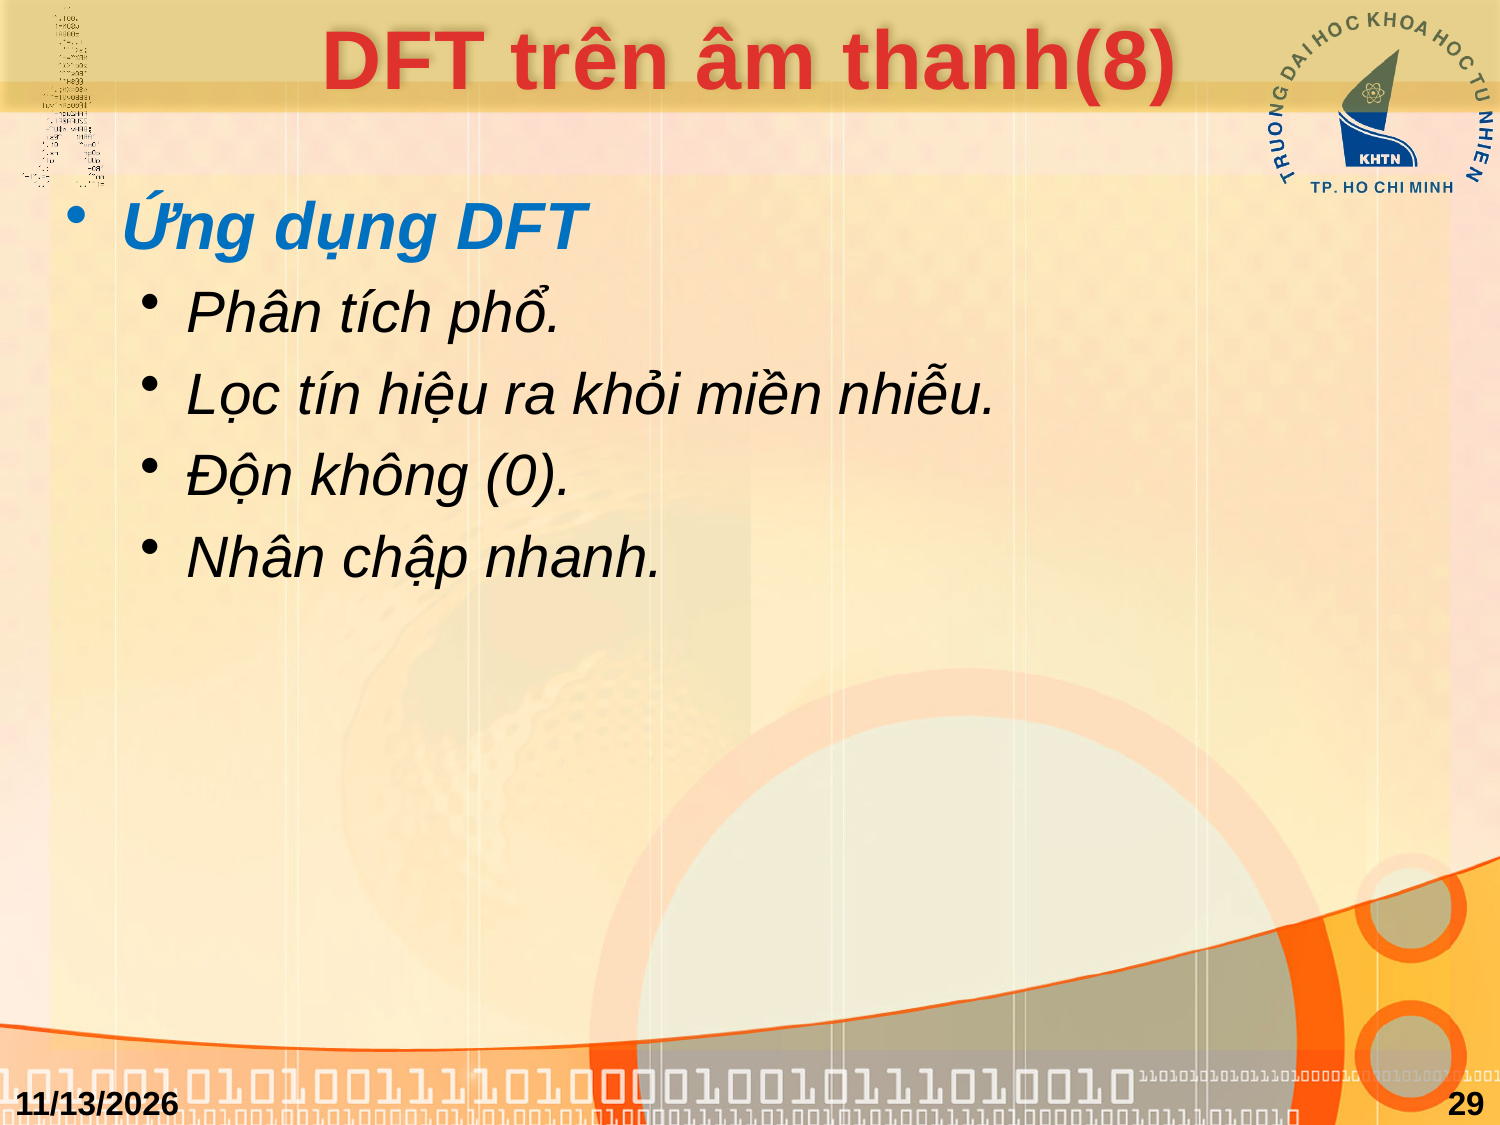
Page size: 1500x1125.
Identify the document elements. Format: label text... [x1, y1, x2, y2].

list Ứng dụng DFT Phân tích phổ. Lọc tín hiệu ra khỏi miền nhiễu. Độn không (0). Nhân chập nhanh. [49, 174, 1451, 1051]
title DFT trên âm thanh(8) [0, 0, 1500, 113]
picture [0, 113, 1500, 1125]
slide_number 29 [1187, 1074, 1500, 1113]
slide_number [0, 1074, 313, 1113]
